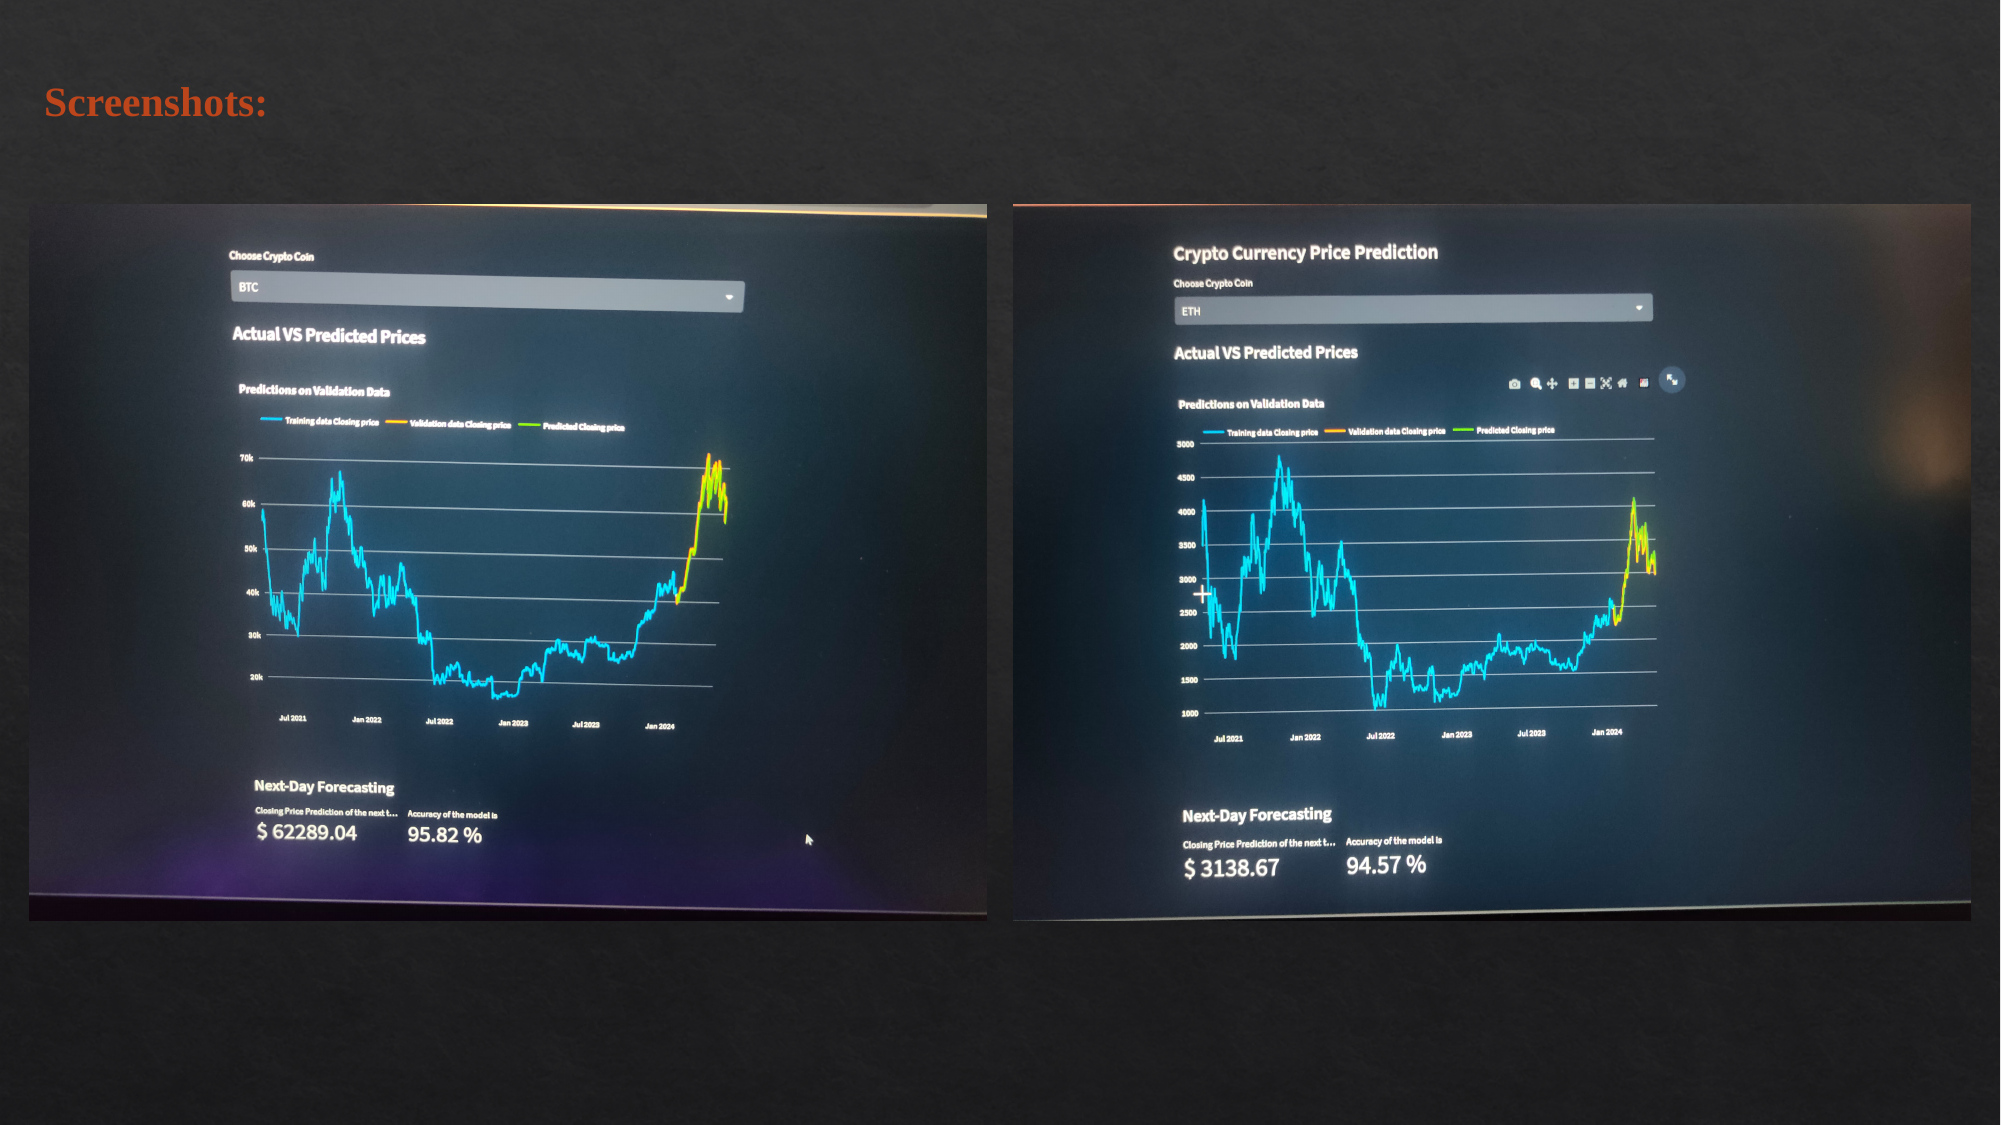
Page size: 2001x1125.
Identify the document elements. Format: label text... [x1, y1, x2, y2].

picture [1013, 204, 1971, 921]
text_box Screenshots: [29, 67, 727, 133]
picture [29, 204, 987, 921]
